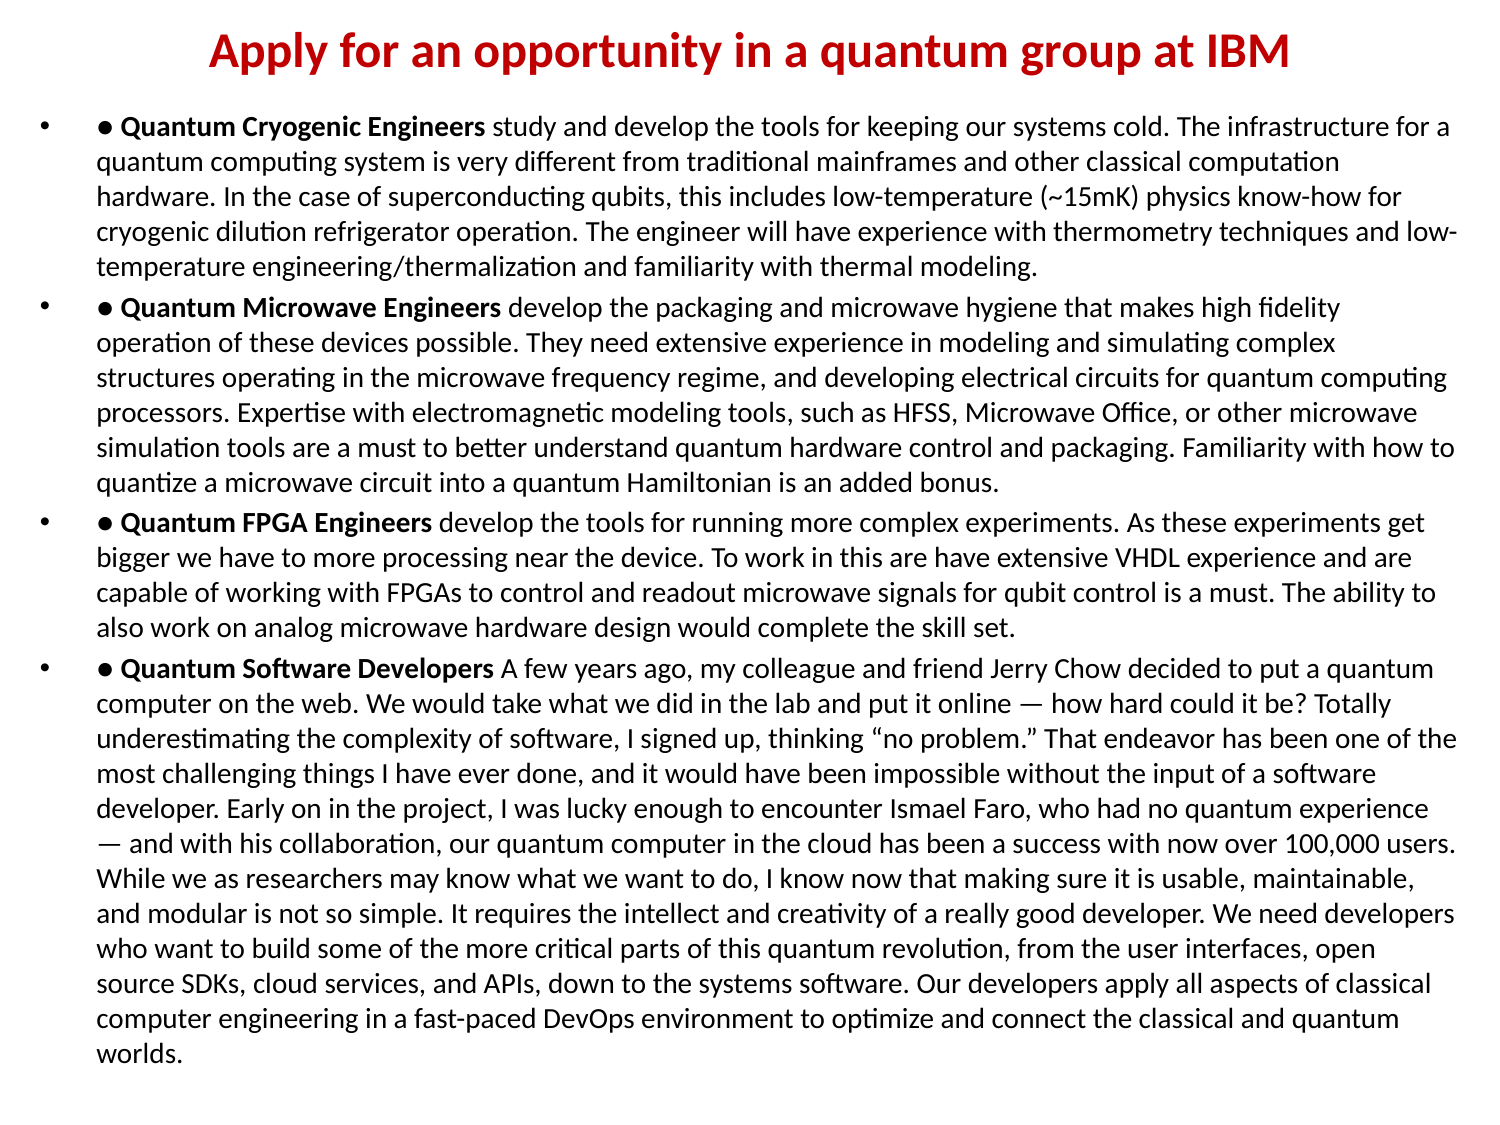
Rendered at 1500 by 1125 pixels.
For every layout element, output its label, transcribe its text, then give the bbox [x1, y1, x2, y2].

title Apply for an opportunity in a quantum group at IBM [75, 7, 1425, 88]
list ● Quantum Cryogenic Engineers study and develop the tools for keeping our systems cold. The infrastructure for a quantum computing system is very different from traditional mainframes and other classical computation hardware. In the case of superconducting qubits, this includes low-temperature (~15mK) physics know-how for cryogenic dilution refrigerator operation. The engineer will have experience with thermometry techniques and low-temperature engineering/thermalization and familiarity with thermal modeling. ● Quantum Microwave Engineers develop the packaging and microwave hygiene that makes high fidelity operation of these devices possible. They need extensive experience in modeling and simulating complex structures operating in the microwave frequency regime, and developing electrical circuits for quantum computing processors. Expertise with electromagnetic modeling tools, such as HFSS, Microwave Office, or other microwave simulation tools are a must to better understand quantum hardware control and packaging. Familiarity with how to quantize a microwave circuit into a quantum Hamiltonian is an added bonus. ● Quantum FPGA Engineers develop the tools for running more complex experiments. As these experiments get bigger we have to more processing near the device. To work in this are have extensive VHDL experience and are capable of working with FPGAs to control and readout microwave signals for qubit control is a must. The ability to also work on analog microwave hardware design would complete the skill set. ● Quantum Software Developers A few years ago, my colleague and friend Jerry Chow decided to put a quantum computer on the web. We would take what we did in the lab and put it online — how hard could it be? Totally underestimating the complexity of software, I signed up, thinking “no problem.” That endeavor has been one of the most challenging things I have ever done, and it would have been impossible without the input of a software developer. Early on in the project, I was lucky enough to encounter Ismael Faro, who had no quantum experience — and with his collaboration, our quantum computer in the cloud has been a success with now over 100,000 users. While we as researchers may know what we want to do, I know now that making sure it is usable, maintainable, and modular is not so simple. It requires the intellect and creativity of a really good developer. We need developers who want to build some of the more critical parts of this quantum revolution, from the user interfaces, open source SDKs, cloud services, and APIs, down to the systems software. Our developers apply all aspects of classical computer engineering in a fast-paced DevOps environment to optimize and connect the classical and quantum worlds. [24, 99, 1475, 1100]
